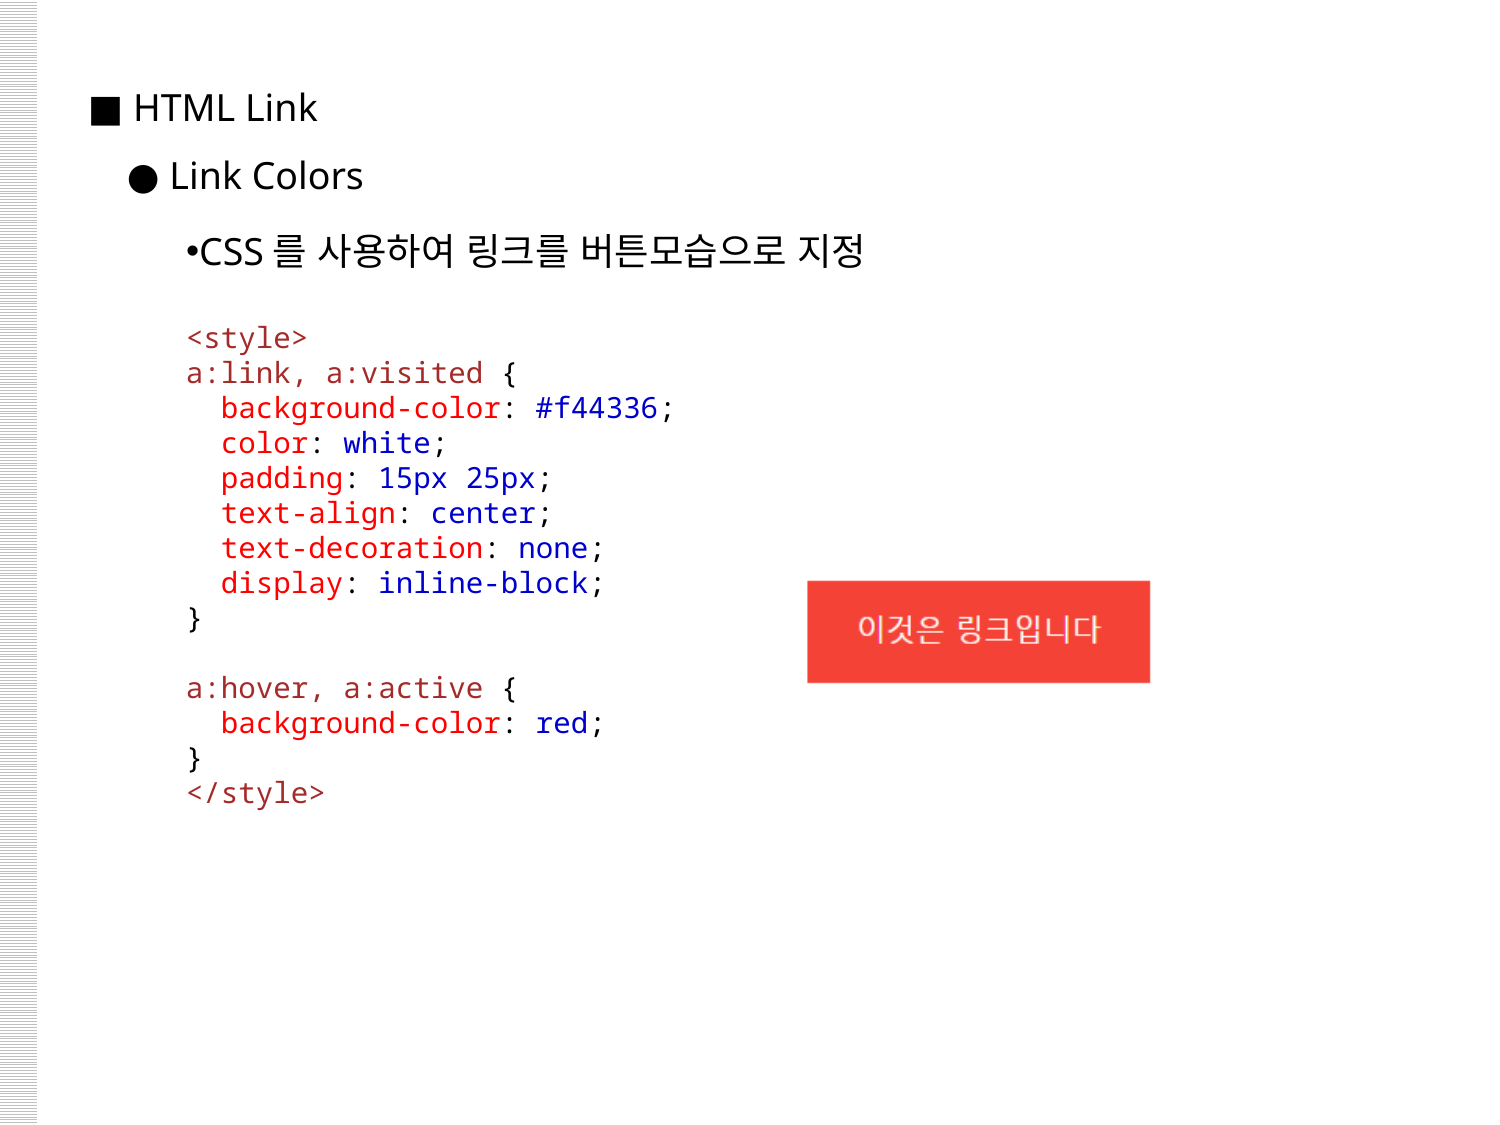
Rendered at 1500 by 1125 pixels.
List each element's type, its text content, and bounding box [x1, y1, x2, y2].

text_box <style> a:link, a:visited { background-color: #f44336; color: white; padding: 15px 25px; text-align: center; text-decoration: none; display: inline-block; } a:hover, a:active { background-color: red; } </style> [171, 312, 922, 817]
text_box ■ HTML Link ● Link Colors [73, 54, 380, 205]
picture [792, 567, 1178, 699]
text_box CSS를 사용하여 링크를 버튼모습으로 지정 [171, 197, 1151, 281]
